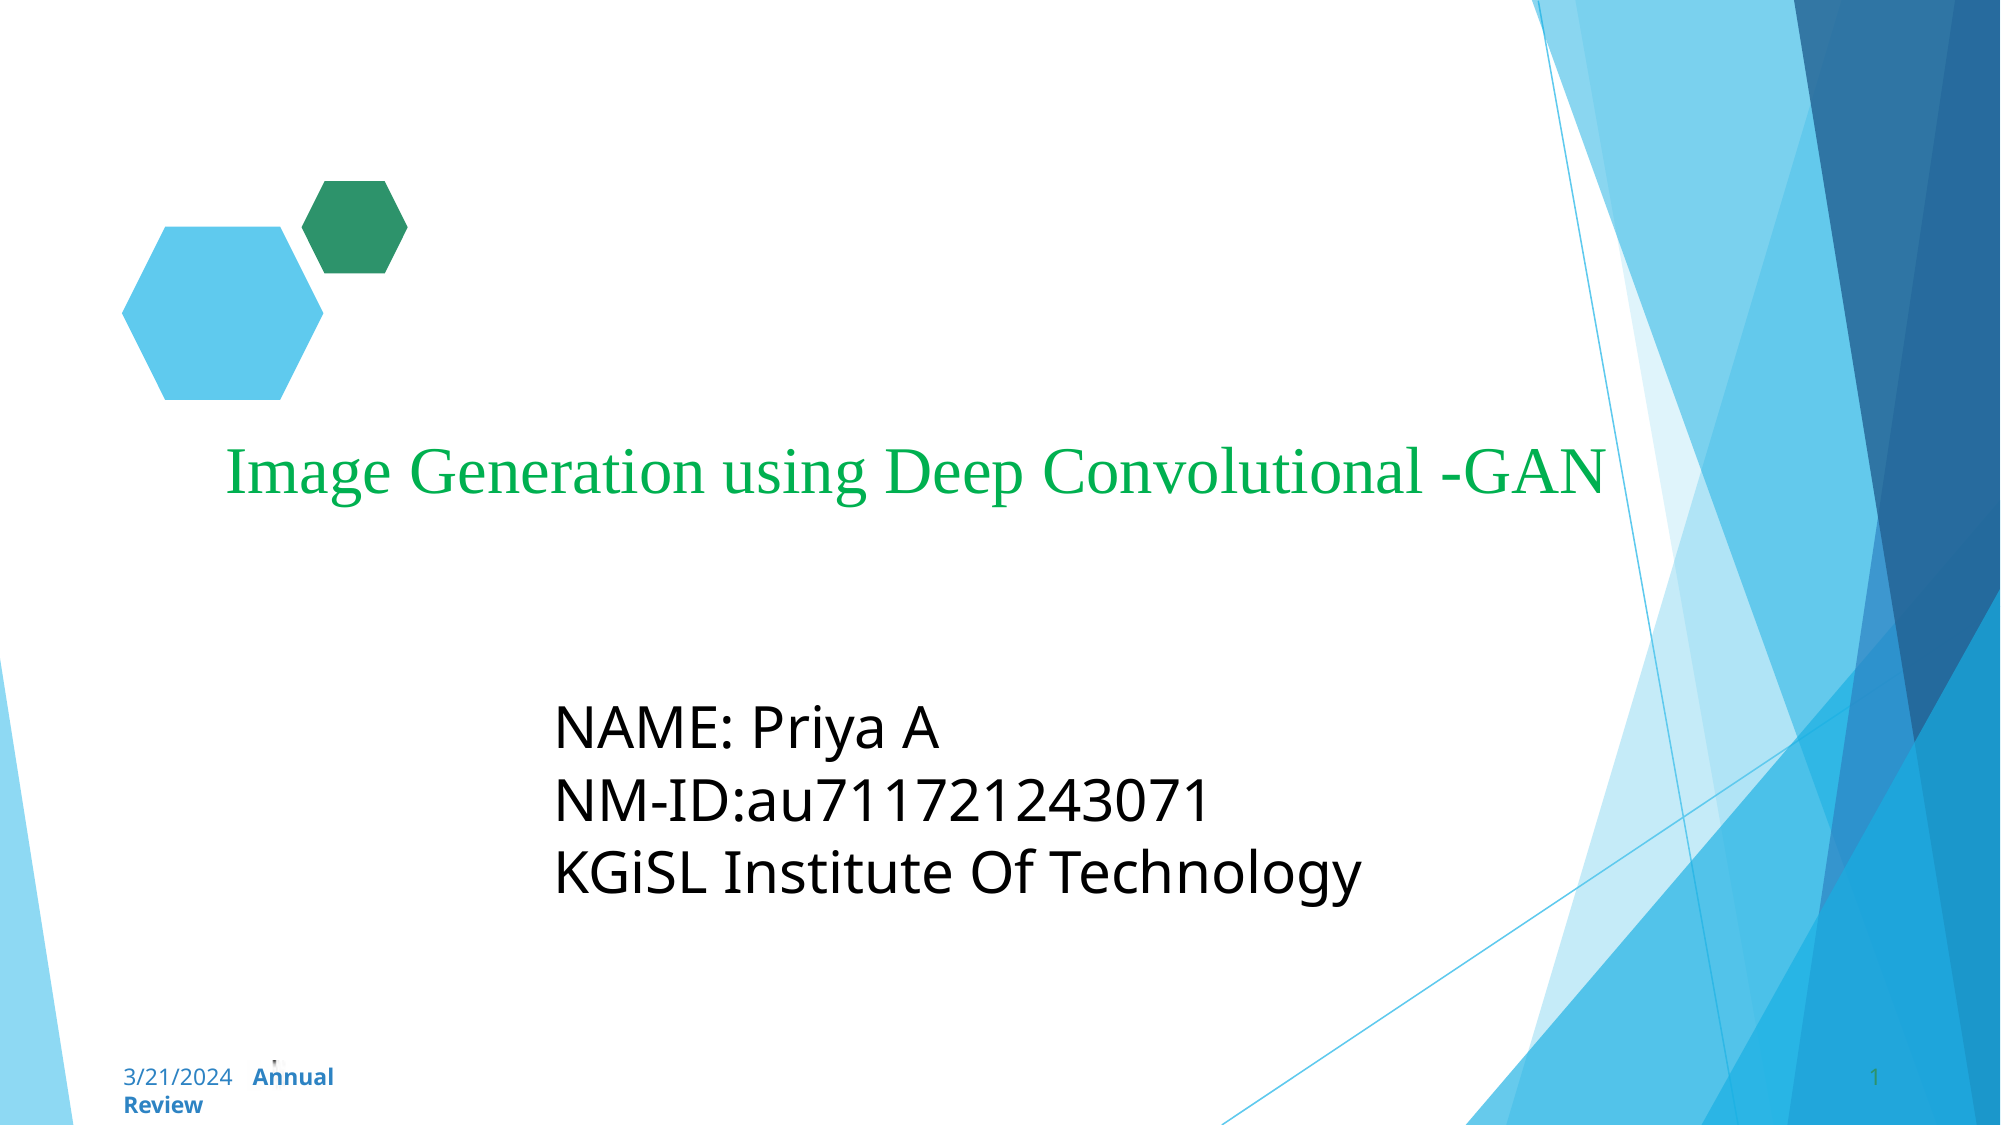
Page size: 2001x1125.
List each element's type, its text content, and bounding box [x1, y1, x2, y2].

text_box 3/21/2024 Annual Review [121, 1103, 417, 1118]
text_box NAME: Priya A NM-ID:au711721243071 KGiSL Institute Of Technology [551, 687, 1460, 906]
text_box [121, 180, 408, 401]
slide_number 1 [1849, 1061, 1890, 1125]
text_box Image Generation using Deep Convolutional -GAN [225, 425, 1676, 507]
picture [110, 1060, 463, 1094]
